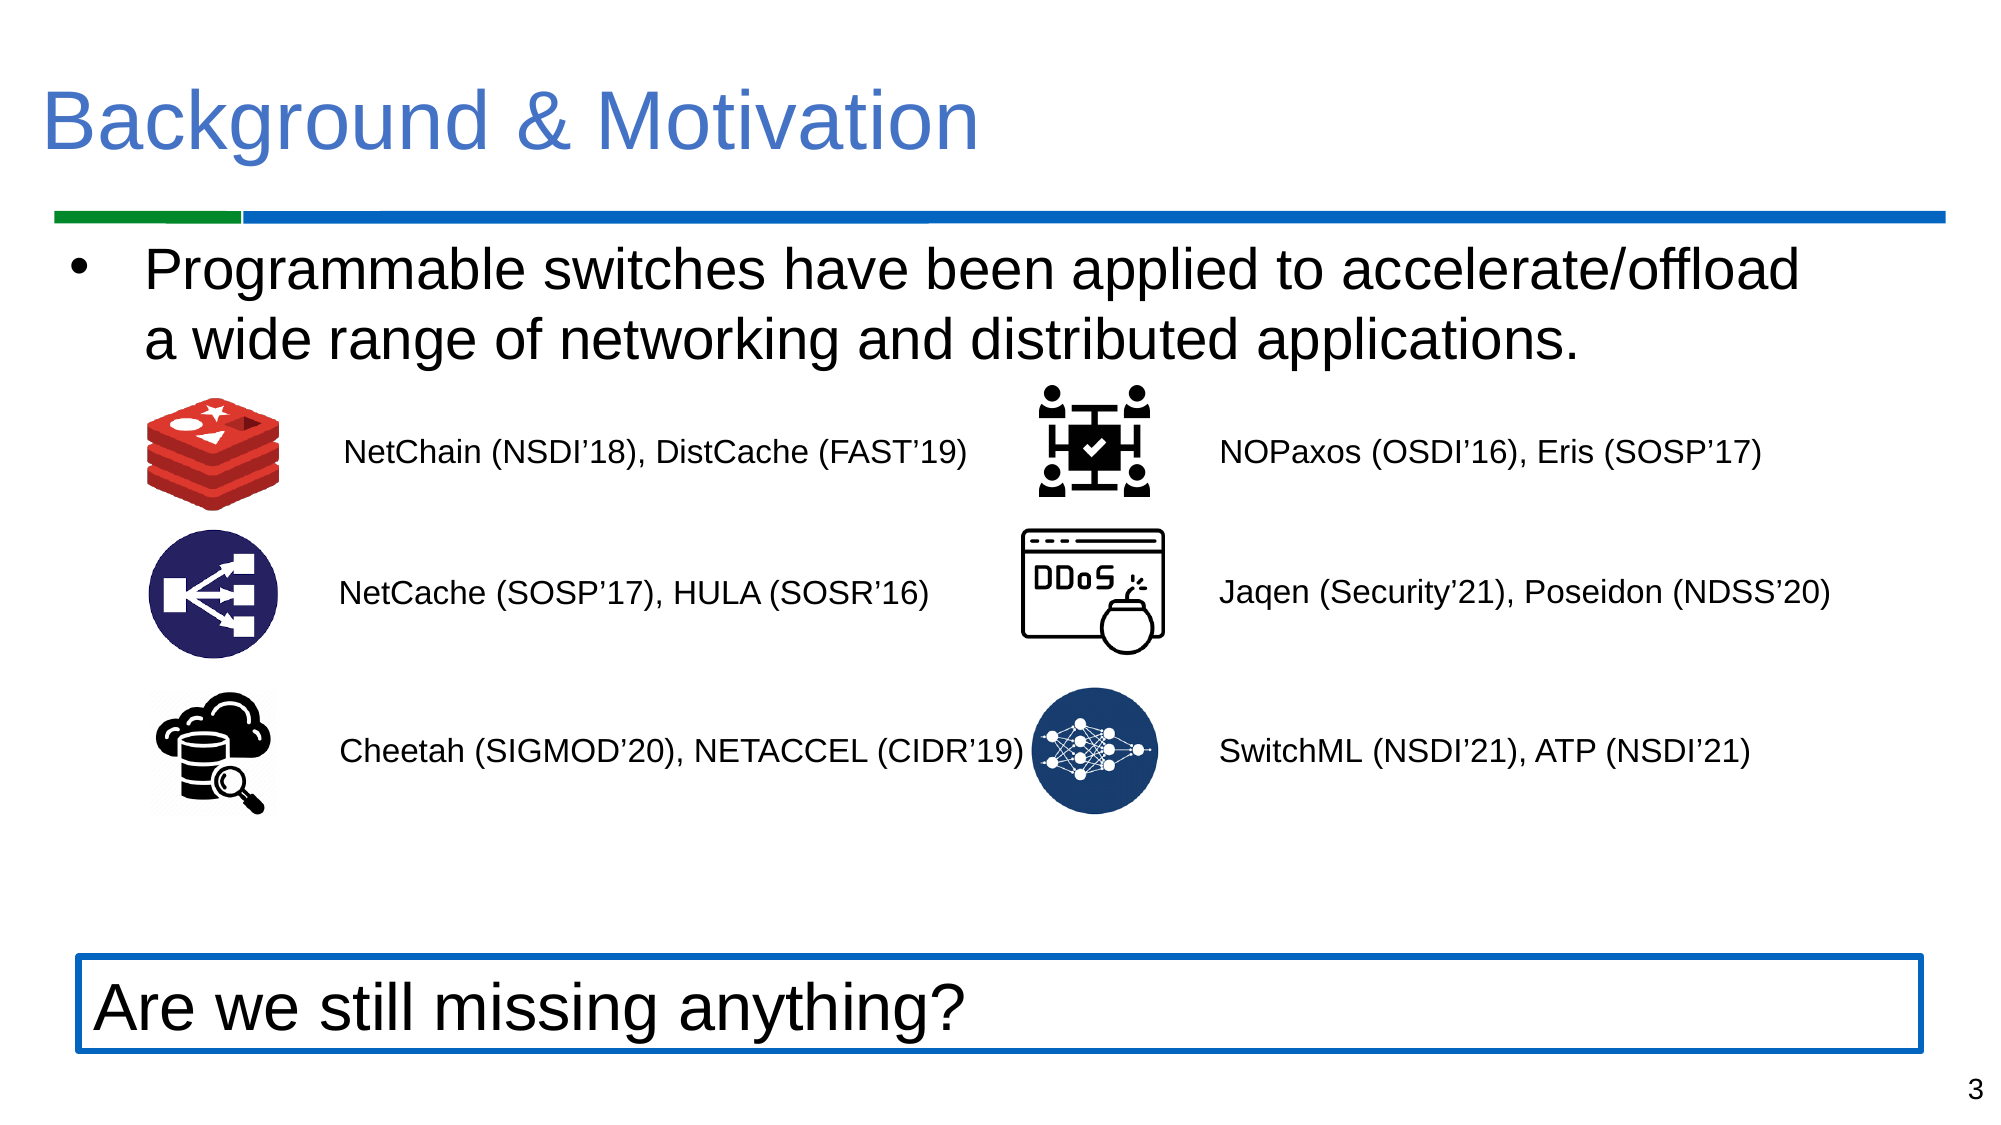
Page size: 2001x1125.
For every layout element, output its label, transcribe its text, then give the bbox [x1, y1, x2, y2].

picture [150, 690, 276, 816]
text_box NetChain (NSDI’18), DistCache (FAST’19) [328, 423, 993, 478]
text_box Background & Motivation [39, 64, 2000, 167]
slide_number 3 [1932, 1062, 1999, 1123]
text_box Jaqen (Security’21), Poseidon (NDSS’20) [1204, 562, 1847, 618]
text_box NOPaxos (OSDI’16), Eris (SOSP’17) [1204, 422, 1779, 477]
picture [134, 382, 292, 670]
text_box Are we still missing anything? [78, 956, 1922, 1052]
text_box SwitchML (NSDI’21), ATP (NSDI’21) [1203, 722, 1777, 777]
picture [1028, 684, 1161, 818]
picture [1021, 520, 1165, 663]
text_box Cheetah (SIGMOD’20), NETACCEL (CIDR’19) [324, 722, 1028, 777]
text_box NetCache (SOSP’17), HULA (SOSR’16) [323, 563, 946, 619]
text_box Programmable switches have been applied to accelerate/offload a wide range of networking and distributed applications. [54, 223, 1857, 379]
picture [1038, 385, 1150, 497]
